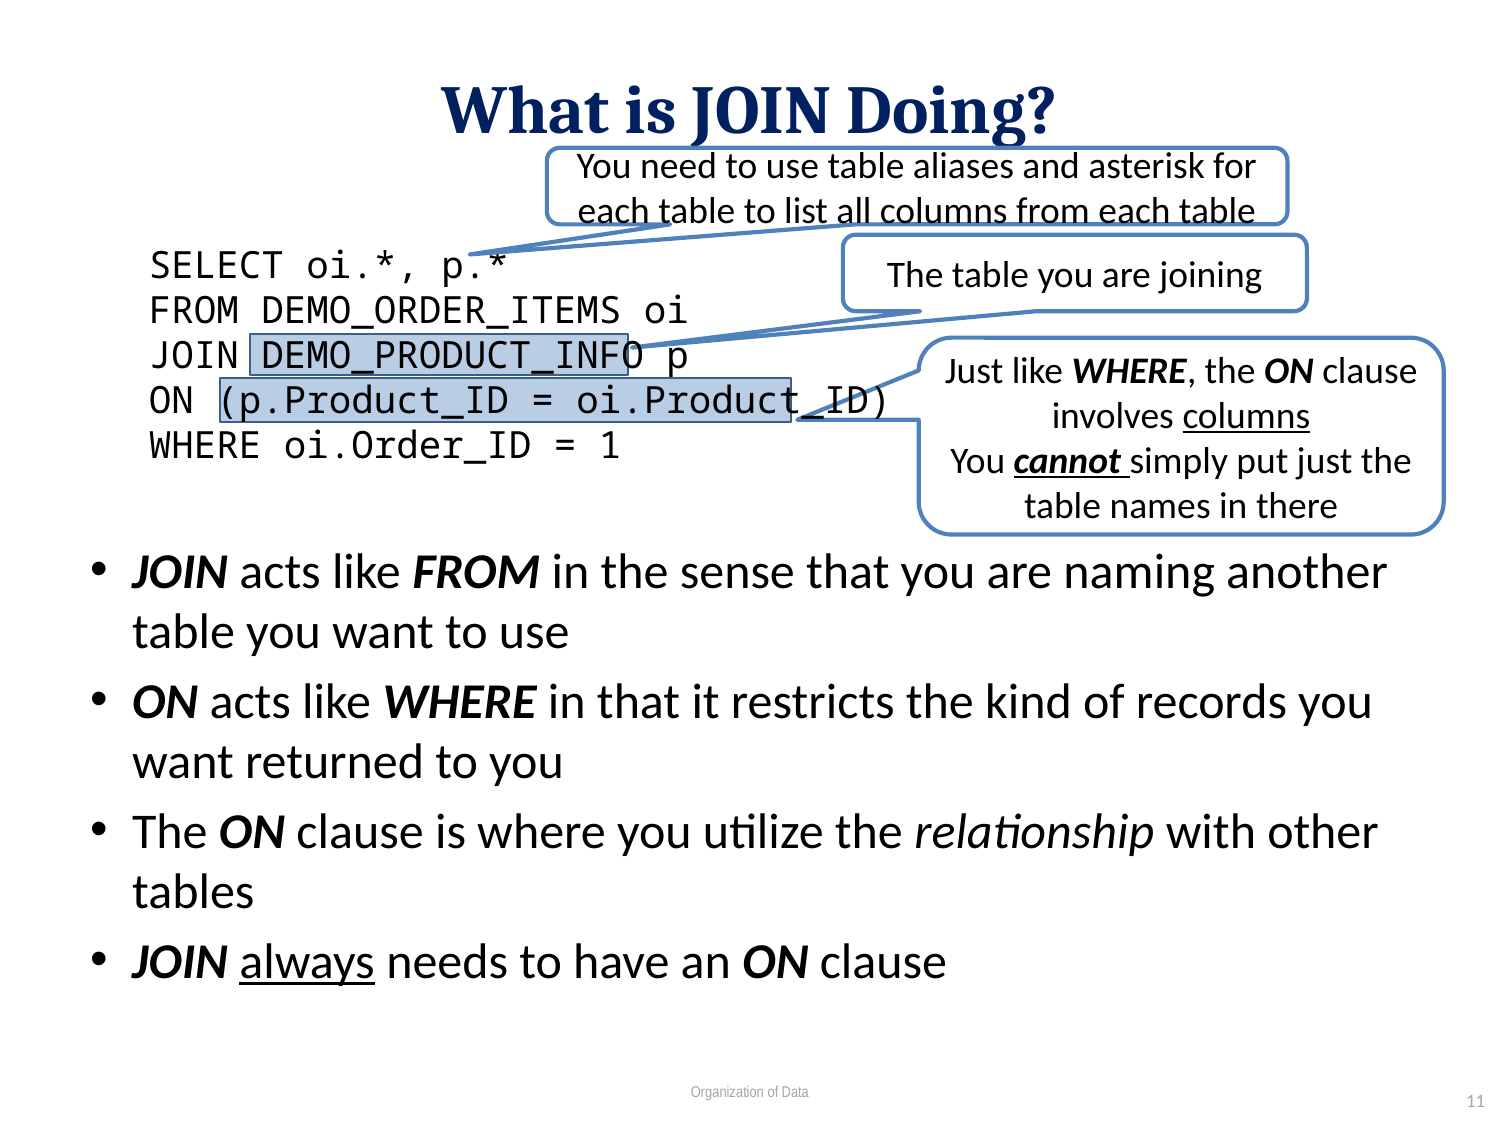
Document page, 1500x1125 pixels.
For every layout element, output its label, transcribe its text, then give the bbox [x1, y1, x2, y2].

slide_number 11 [1074, 1074, 1500, 1125]
text_box The table you are joining [852, 232, 1310, 324]
text_box SELECT oi.*, p.* FROM DEMO_ORDER_ITEMS oi JOIN DEMO_PRODUCT_INFO p ON (p.Product_ID = oi.Product_ID) WHERE oi.Order_ID = 1 [134, 233, 919, 473]
footer Organization of Data [425, 1074, 1074, 1121]
list JOIN acts like FROM in the sense that you are naming another table you want to use ON acts like WHERE in that it restricts the kind of records you want returned to you The ON clause is where you utilize the relationship with other tables JOIN always needs to have an ON clause [75, 251, 1425, 1031]
text_box You need to use table aliases and asterisk for each table to list all columns from each table [467, 145, 1290, 257]
text_box Just like WHERE, the ON clause involves columns You cannot simply put just the table names in there [916, 335, 1446, 537]
title What is JOIN Doing? [75, 0, 1425, 213]
